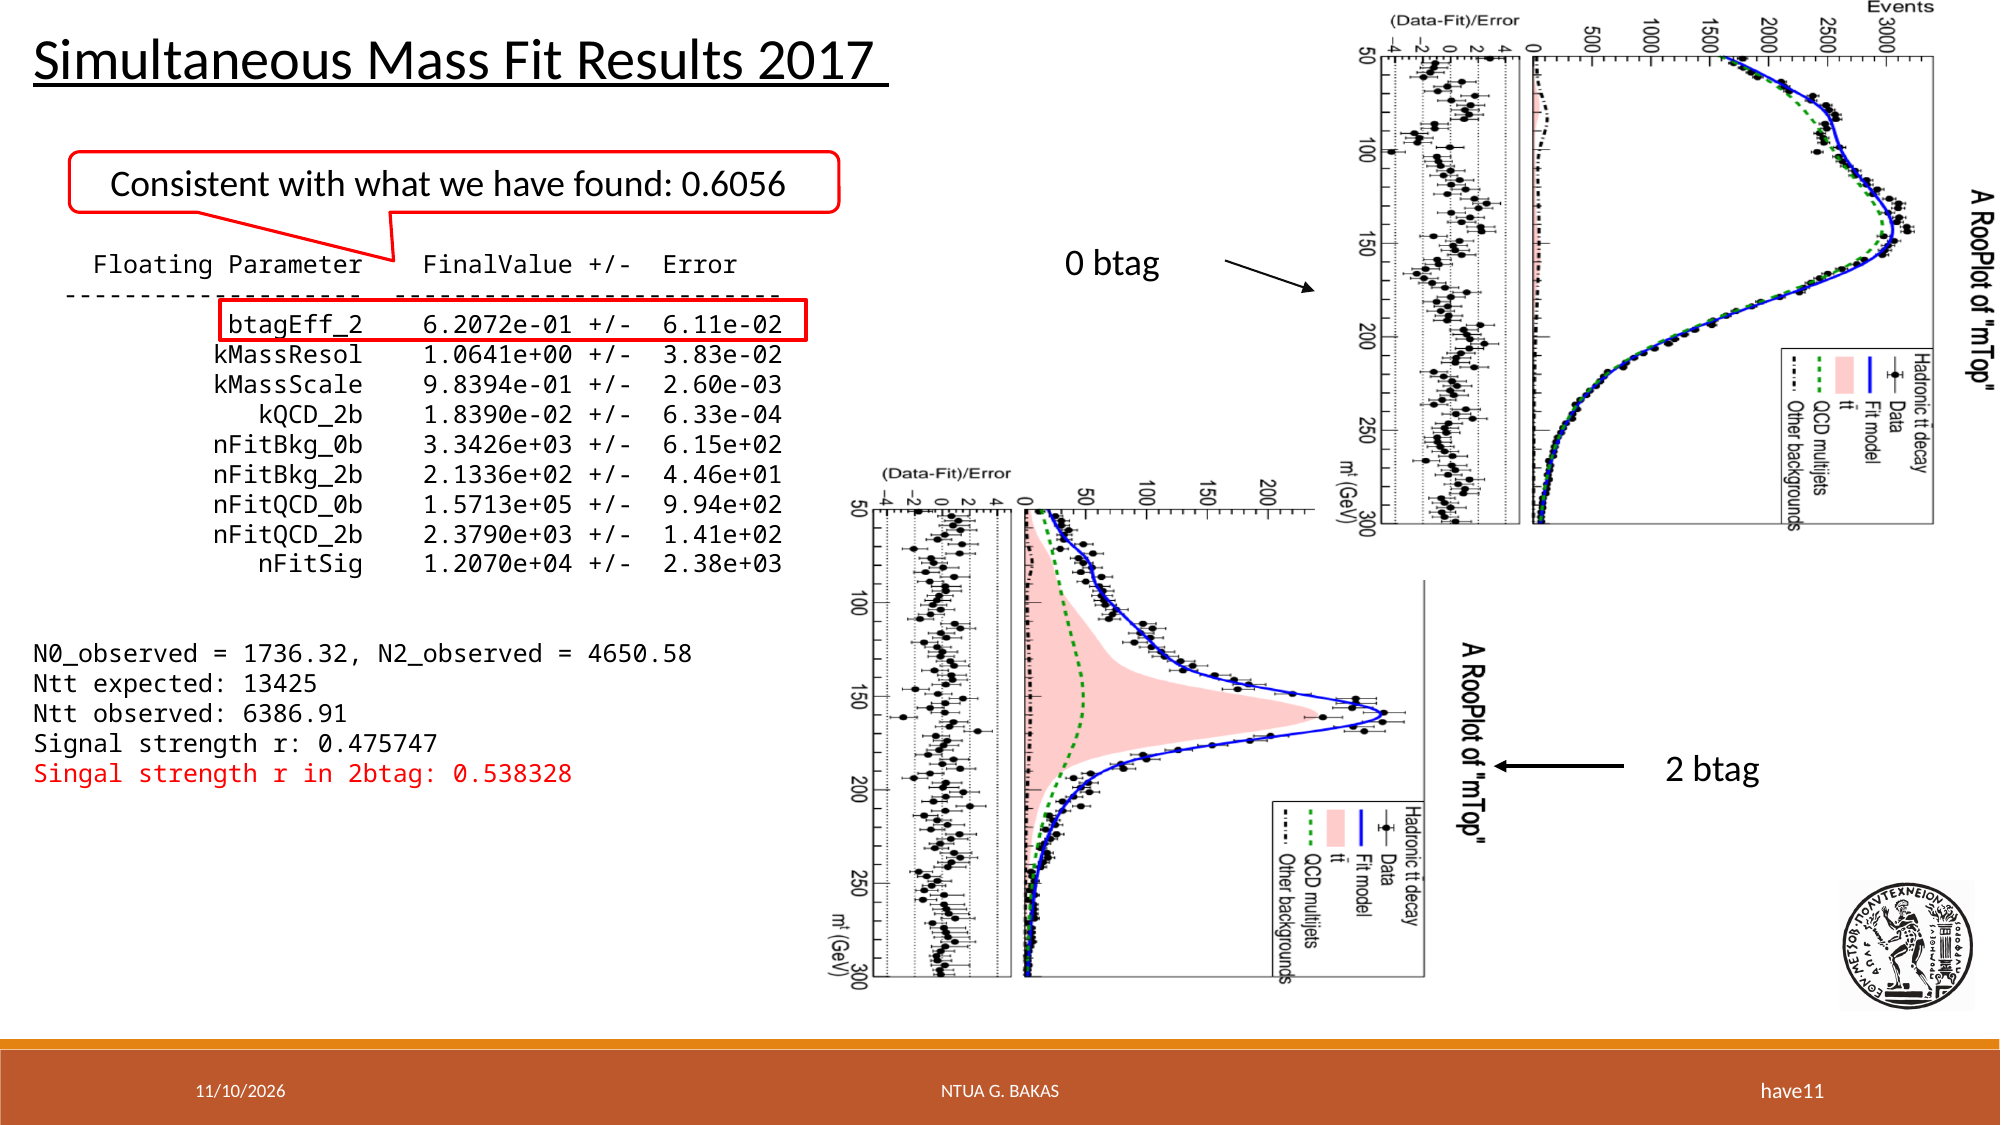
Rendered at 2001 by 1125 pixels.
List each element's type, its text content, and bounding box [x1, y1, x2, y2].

text_box 2 btag [1599, 736, 1825, 797]
text_box Floating Parameter FinalValue +/- Error -------------------- -------------------------- btagEff_2 6.2072e-01 +/- 6.11e-02 kMassResol 1.0641e+00 +/- 3.83e-02 kMassScale 9.8394e-01 +/- 2.60e-03 kQCD_2b 1.8390e-02 +/- 6.33e-04 nFitBkg_0b 3.3426e+03 +/- 6.15e+02 nFitBkg_2b 2.1336e+02 +/- 4.46e+01 nFitQCD_0b 1.5713e+05 +/- 9.94e+02 nFitQCD_2b 2.3790e+03 +/- 1.41e+02 nFitSig 1.2070e+04 +/- 2.38e+03 N0_observed = 1736.32, N2_observed = 4650.58 Ntt expected: 13425 Ntt observed: 6386.91 Signal strength r: 0.475747 Singal strength r in 2btag: 0.538328 [18, 241, 1019, 795]
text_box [1224, 260, 1316, 292]
text_box Consistent with what we have found: 0.6056 [95, 151, 802, 212]
slide_number have11 [1624, 1059, 1840, 1120]
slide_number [180, 1059, 586, 1120]
text_box 0 btag [999, 230, 1225, 291]
text_box [68, 150, 841, 263]
picture [857, 0, 1950, 1085]
text_box [219, 299, 807, 341]
text_box Simultaneous Mass Fit Results 2017 [18, 13, 1314, 99]
picture [1839, 880, 1975, 1012]
footer NTUA G. Bakas [604, 1059, 1396, 1120]
